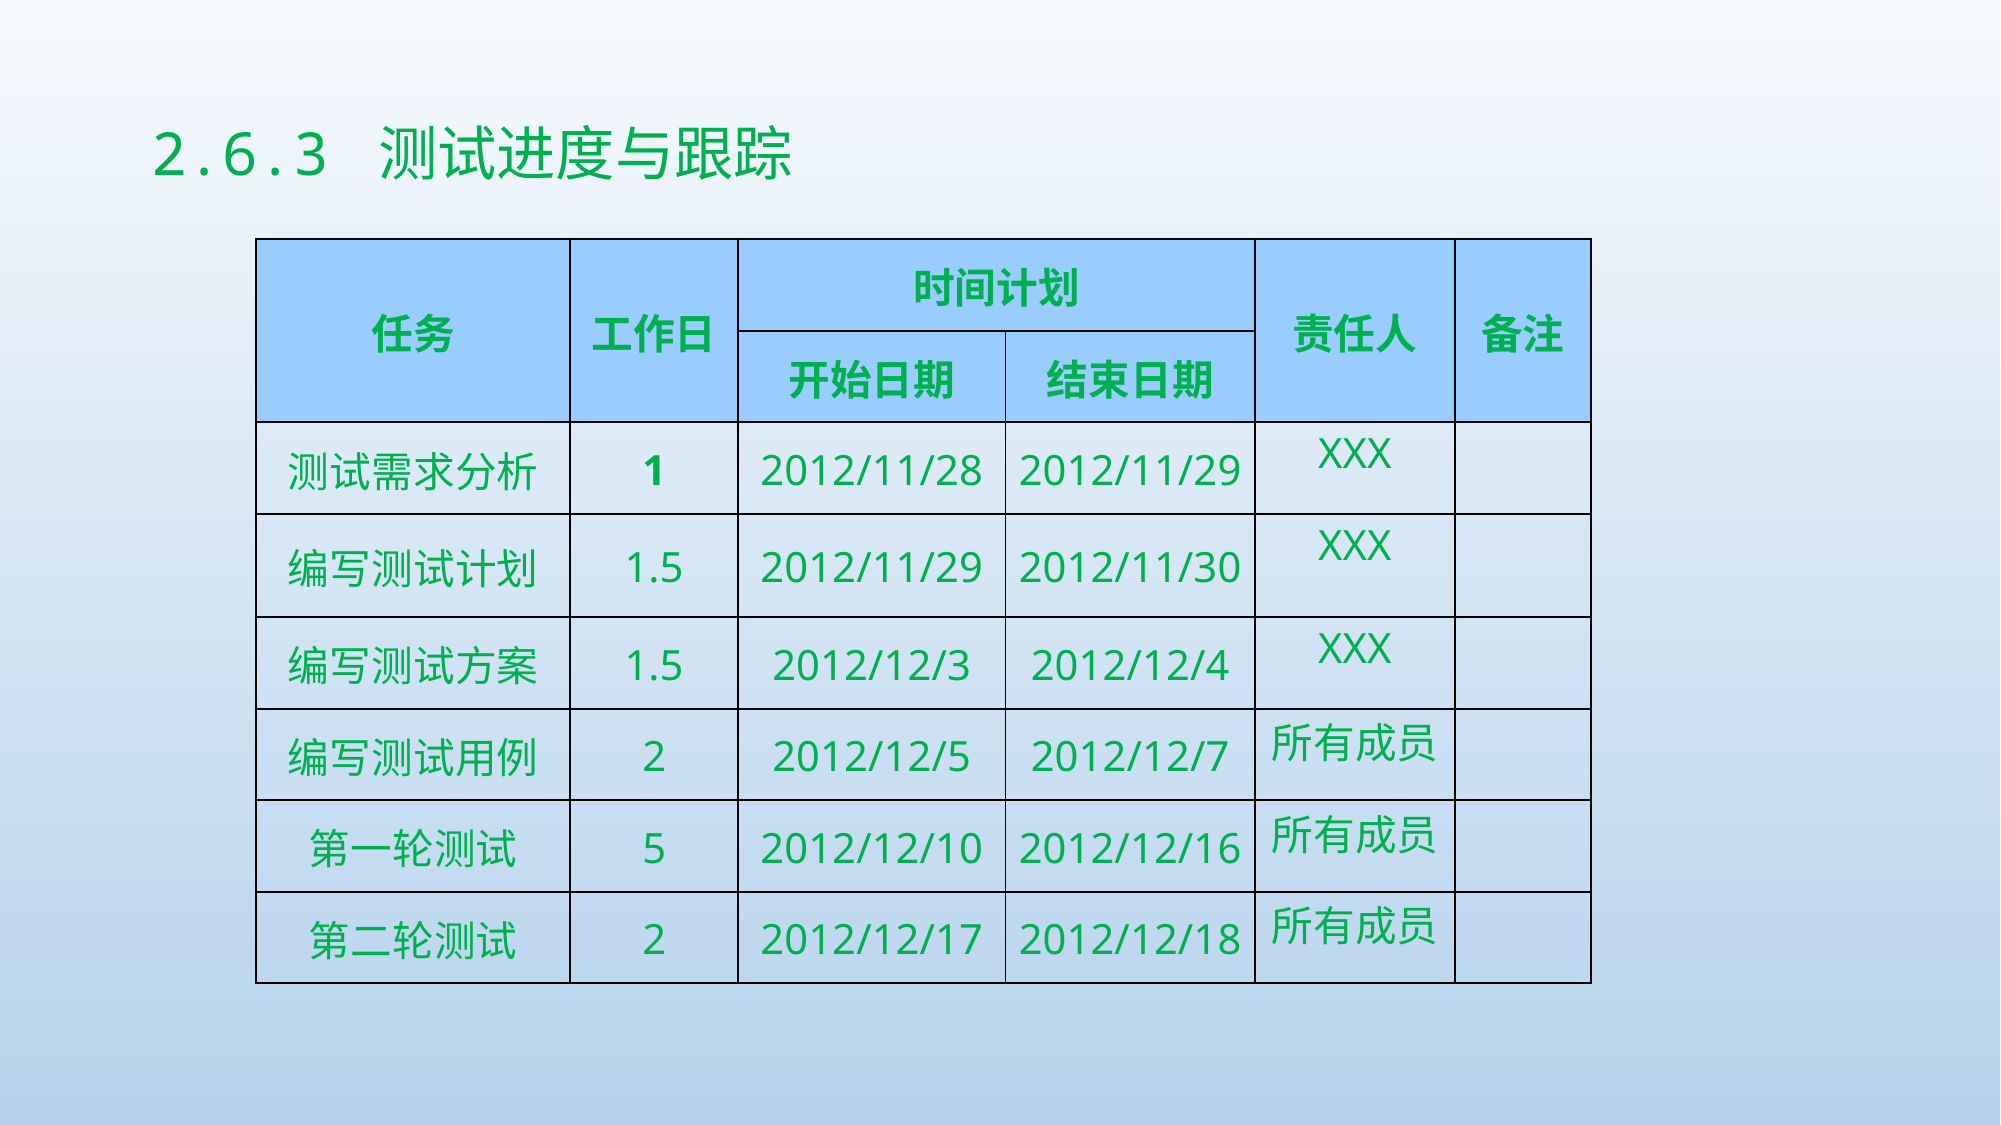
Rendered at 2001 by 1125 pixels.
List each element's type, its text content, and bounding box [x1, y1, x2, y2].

table_cell 第一轮测试 [257, 801, 569, 891]
table_header 责任人 [1256, 240, 1454, 421]
table_cell [1456, 618, 1590, 708]
table_cell 编写测试计划 [257, 515, 569, 616]
table_cell 开始日期 [739, 332, 1005, 421]
table_cell XXX [1256, 618, 1454, 708]
table_cell 2012/12/7 [1006, 710, 1254, 799]
table_header 工作日 [571, 240, 737, 421]
table_cell XXX [1256, 423, 1454, 513]
table_cell 2012/12/16 [1006, 801, 1254, 891]
table_header 任务 [257, 240, 569, 421]
table_header 时间计划 [739, 240, 1254, 330]
table_header 备注 [1456, 240, 1590, 421]
table_cell 2 [571, 893, 737, 982]
table_cell 测试需求分析 [257, 423, 569, 513]
table_cell 2012/12/17 [739, 893, 1005, 982]
table_cell [1456, 801, 1590, 891]
table_cell 2012/11/28 [739, 423, 1005, 513]
table_cell [1456, 710, 1590, 799]
table_cell 2012/11/29 [739, 515, 1005, 616]
table_cell 5 [571, 801, 737, 891]
table_cell [1456, 515, 1590, 616]
table_cell 1.5 [571, 618, 737, 708]
table_cell 2012/11/30 [1006, 515, 1254, 616]
table_cell 编写测试方案 [257, 618, 569, 708]
table_cell 1 [571, 423, 737, 513]
table_cell 所有成员 [1256, 710, 1454, 799]
table_cell 所有成员 [1256, 801, 1454, 891]
table_cell 2012/11/29 [1006, 423, 1254, 513]
table_cell 2012/12/4 [1006, 618, 1254, 708]
table_cell [1456, 423, 1590, 513]
table_cell XXX [1256, 515, 1454, 616]
table_cell 结束日期 [1006, 332, 1254, 421]
table_cell 第二轮测试 [257, 893, 569, 982]
table_cell 编写测试用例 [257, 710, 569, 799]
table_cell 所有成员 [1256, 893, 1454, 982]
table_cell 2012/12/3 [739, 618, 1005, 708]
table_cell 1.5 [571, 515, 737, 616]
table_cell [1456, 893, 1590, 982]
table_cell 2 [571, 710, 737, 799]
title 2.6.3 测试进度与跟踪 [136, 106, 1487, 199]
table_cell 2012/12/10 [739, 801, 1005, 891]
table_cell 2012/12/18 [1006, 893, 1254, 982]
table_cell 2012/12/5 [739, 710, 1005, 799]
